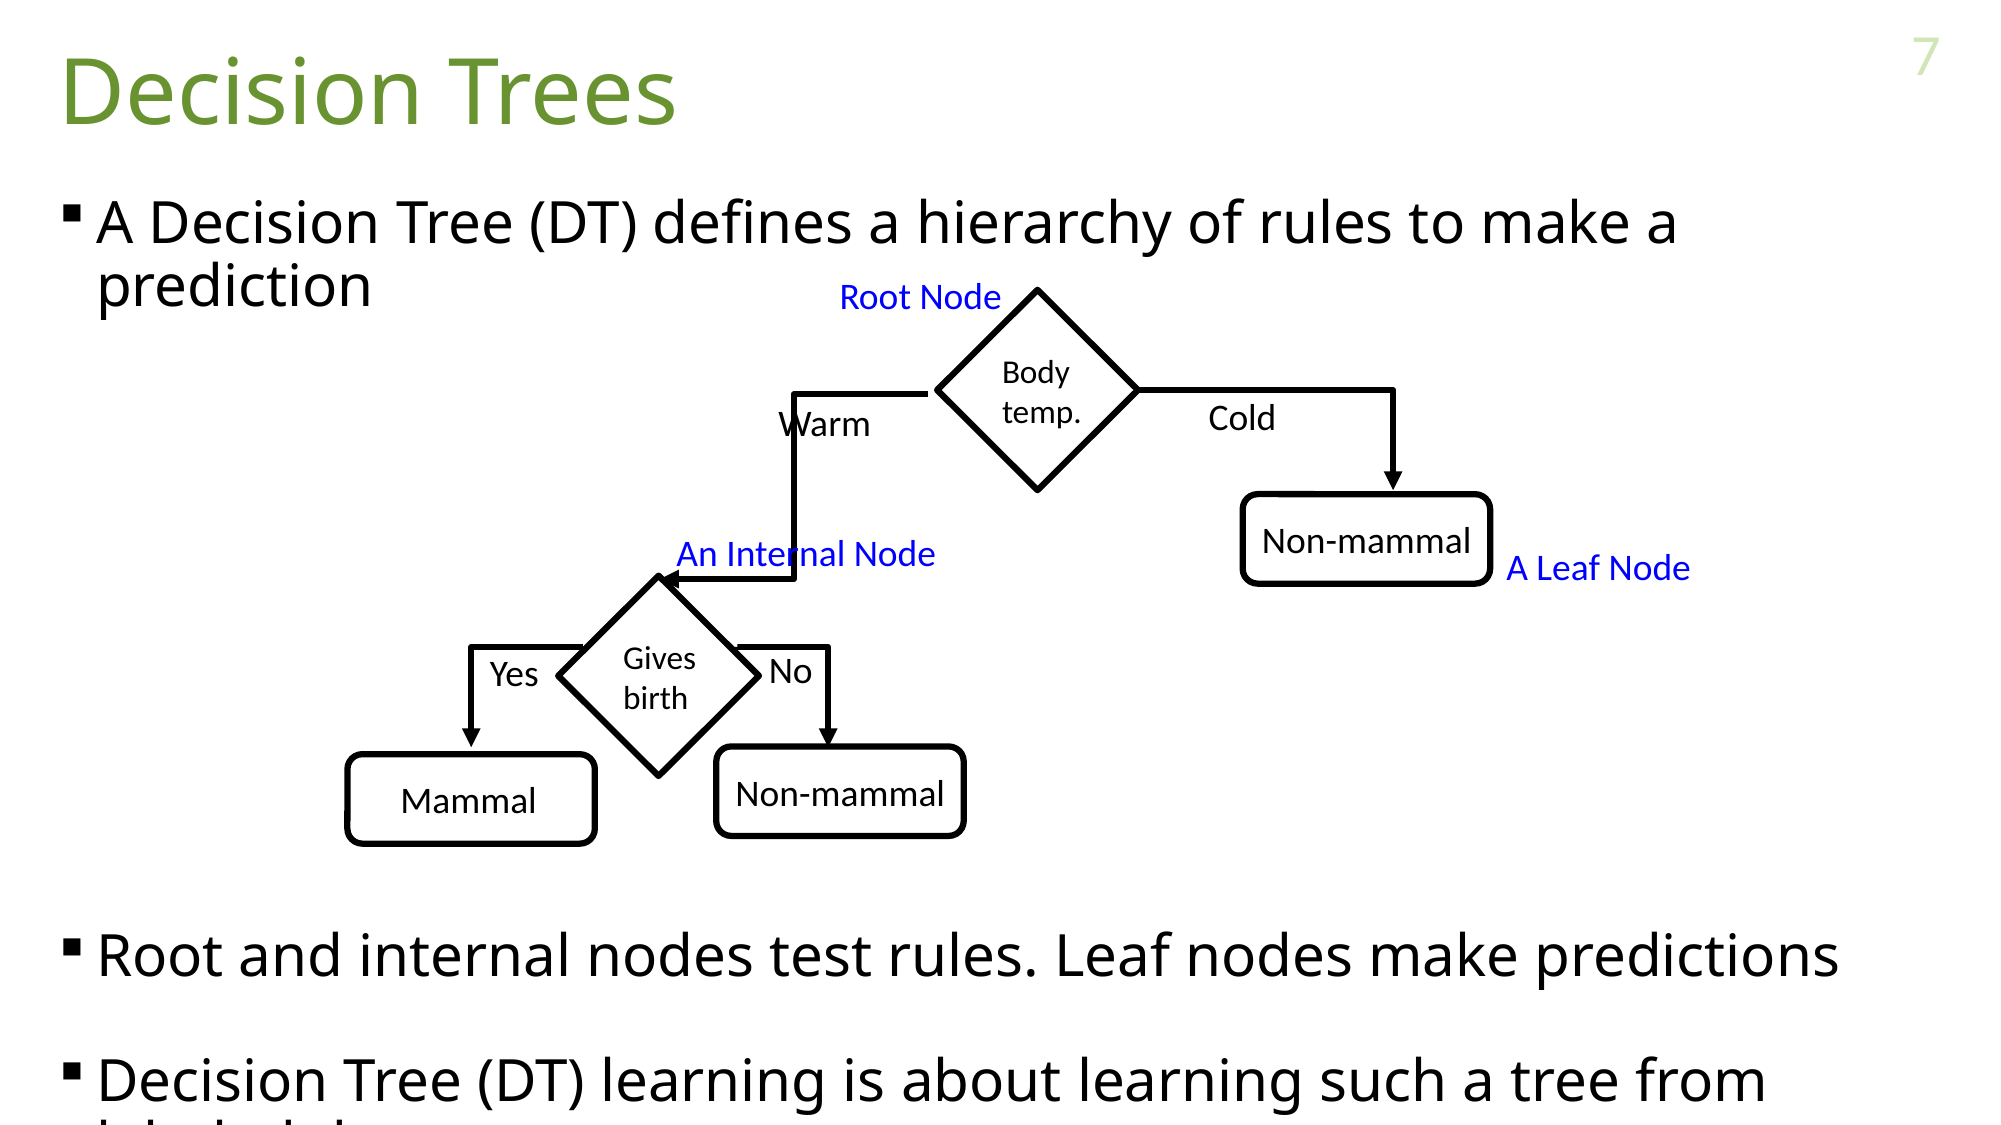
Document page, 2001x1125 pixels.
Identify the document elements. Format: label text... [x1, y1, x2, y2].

list A Decision Tree (DT) defines a hierarchy of rules to make a prediction Root and internal nodes test rules. Leaf nodes make predictions Decision Tree (DT) learning is about learning such a tree from labeled data [43, 185, 1970, 1098]
text_box Yes [475, 641, 554, 646]
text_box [1137, 389, 1394, 491]
text_box An Internal Node [661, 521, 952, 582]
text_box Cold [1193, 385, 1292, 389]
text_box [471, 646, 583, 748]
text_box Non-mammal [716, 746, 964, 836]
title Decision Trees [43, 27, 1970, 163]
text_box Non-mammal [1242, 494, 1491, 584]
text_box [660, 393, 928, 580]
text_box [737, 646, 829, 748]
text_box No [753, 638, 828, 646]
text_box Gives birth [583, 575, 737, 776]
text_box Mammal [347, 754, 595, 844]
text_box Root Node [824, 265, 1018, 325]
slide_number 7 [1857, 22, 1957, 83]
text_box A Leaf Node [1491, 535, 1707, 596]
text_box Body temp. [937, 289, 1137, 491]
